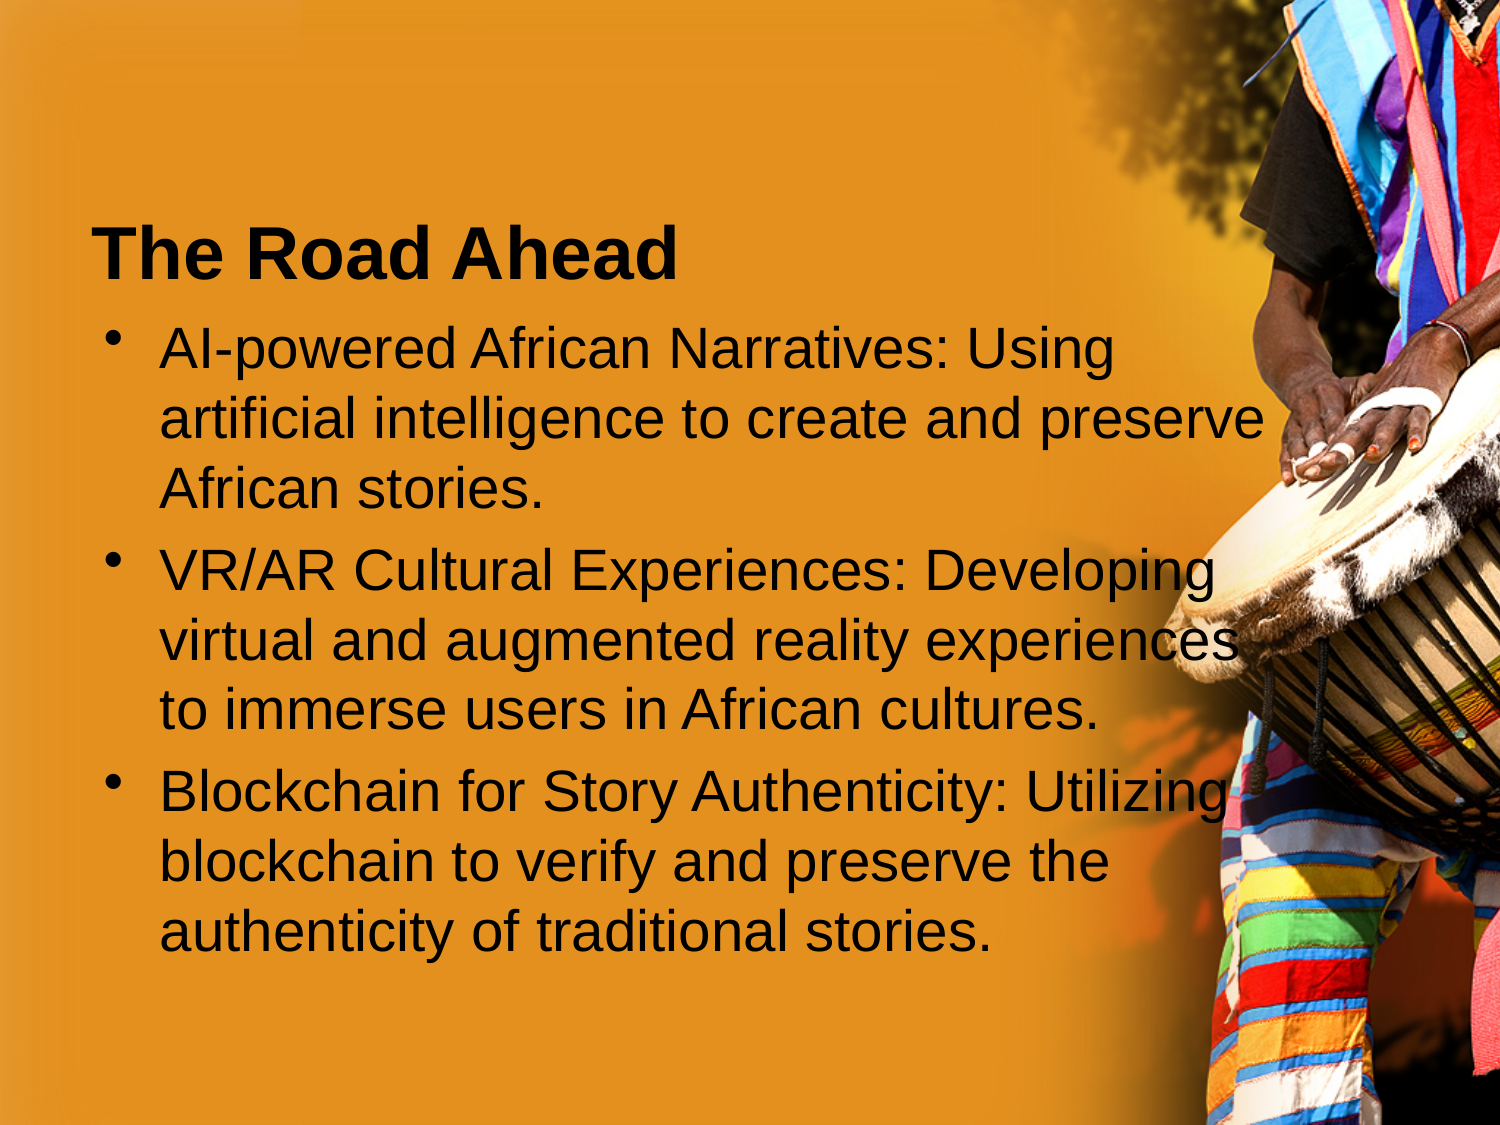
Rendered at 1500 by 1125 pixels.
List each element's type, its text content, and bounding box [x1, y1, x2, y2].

title The Road Ahead [76, 208, 1294, 292]
picture [0, 0, 1500, 1125]
list AI-powered African Narratives: Using artificial intelligence to create and preserve African stories. VR/AR Cultural Experiences: Developing virtual and augmented reality experiences to immerse users in African cultures. Blockchain for Story Authenticity: Utilizing blockchain to verify and preserve the authenticity of traditional stories. [88, 302, 1306, 1106]
